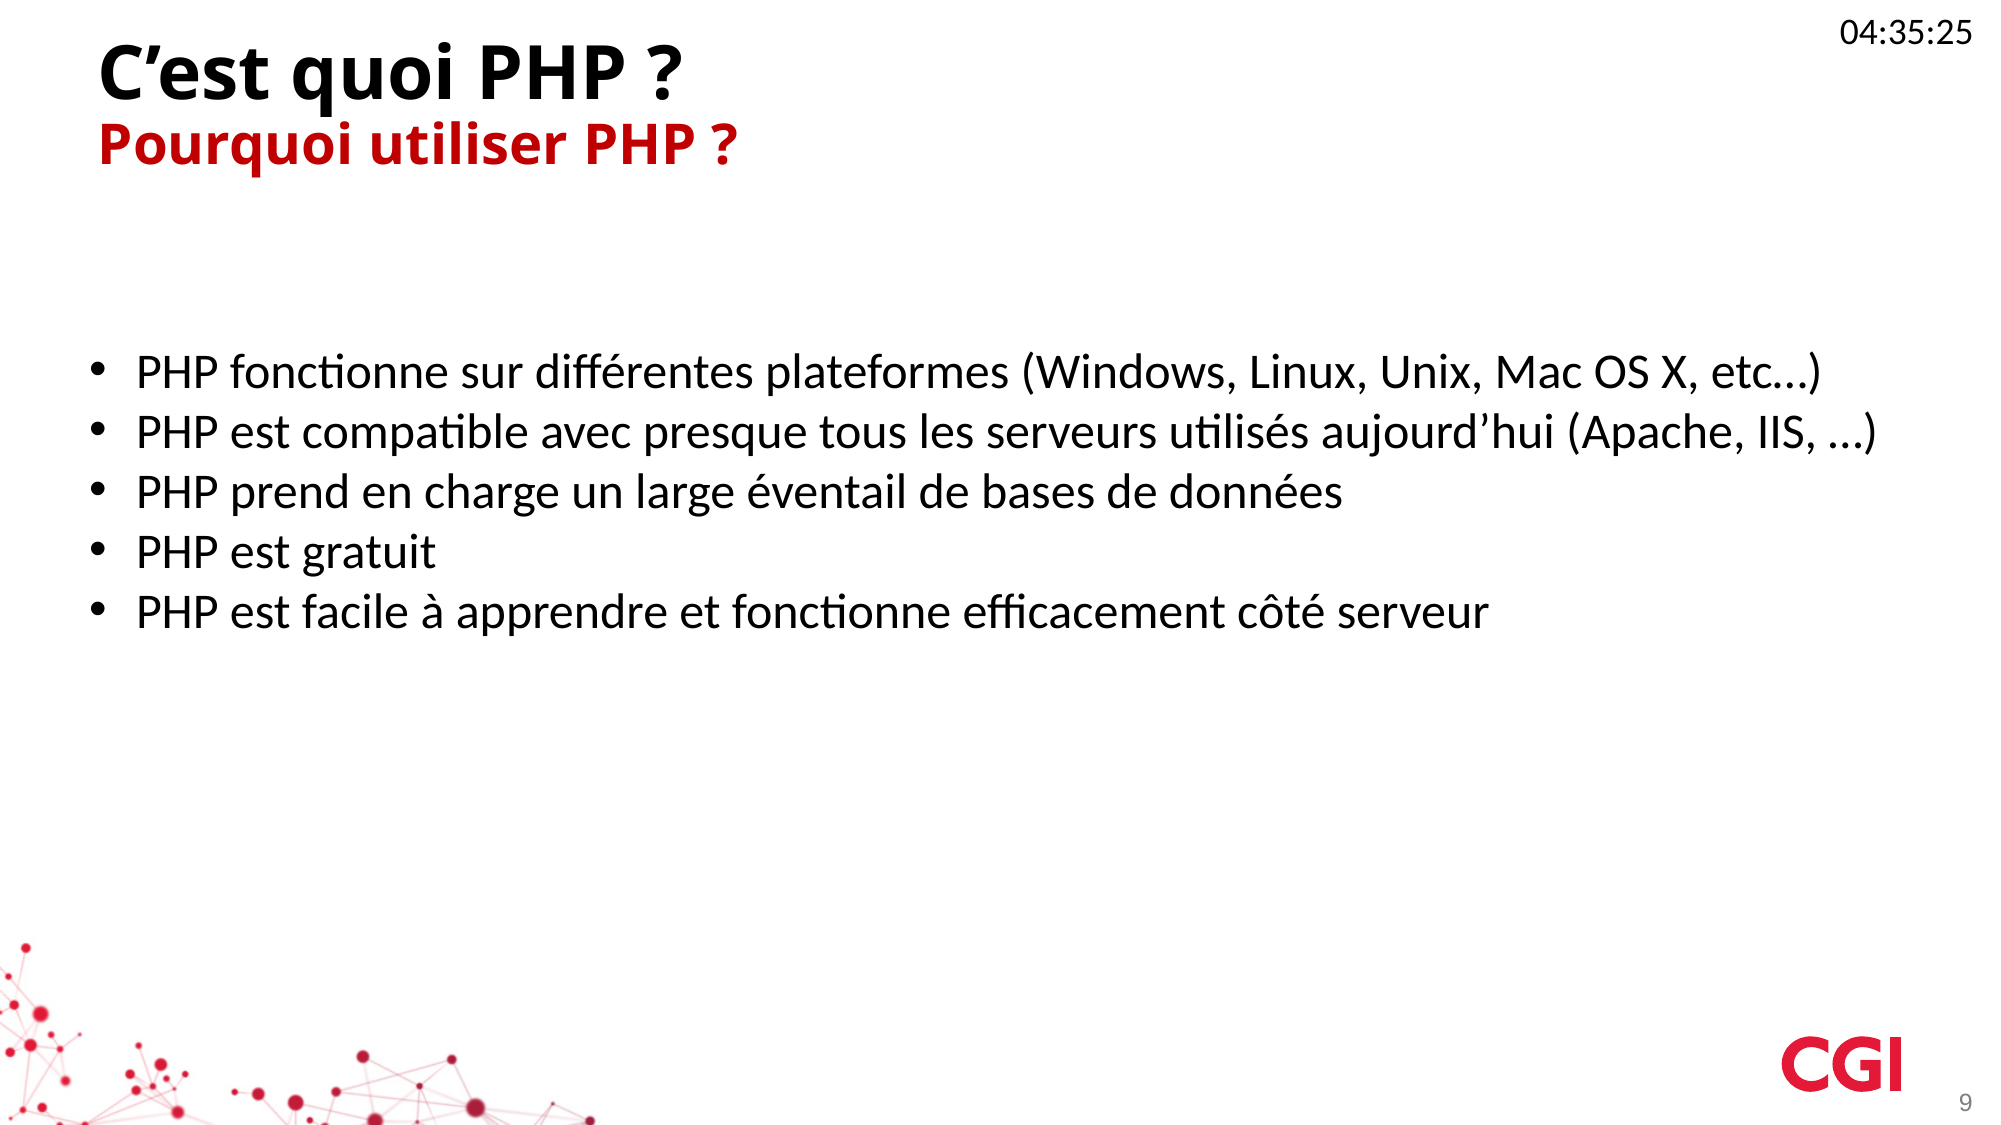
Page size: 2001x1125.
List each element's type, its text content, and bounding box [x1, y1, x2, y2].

text_box 02:07:01 [1824, 0, 2000, 71]
picture [0, 907, 1498, 1125]
text_box PHP fonctionne sur différentes plateformes (Windows, Linux, Unix, Mac OS X, etc…) PHP est compatible avec presque tous les serveurs utilisés aujourd’hui (Apache, IIS, …) PHP prend en charge un large éventail de bases de données PHP est gratuit PHP est facile à apprendre et fonctionne efficacement côté serveur [74, 330, 1924, 646]
title C’est quoi PHP ? Pourquoi utiliser PHP ? [97, 30, 1900, 182]
